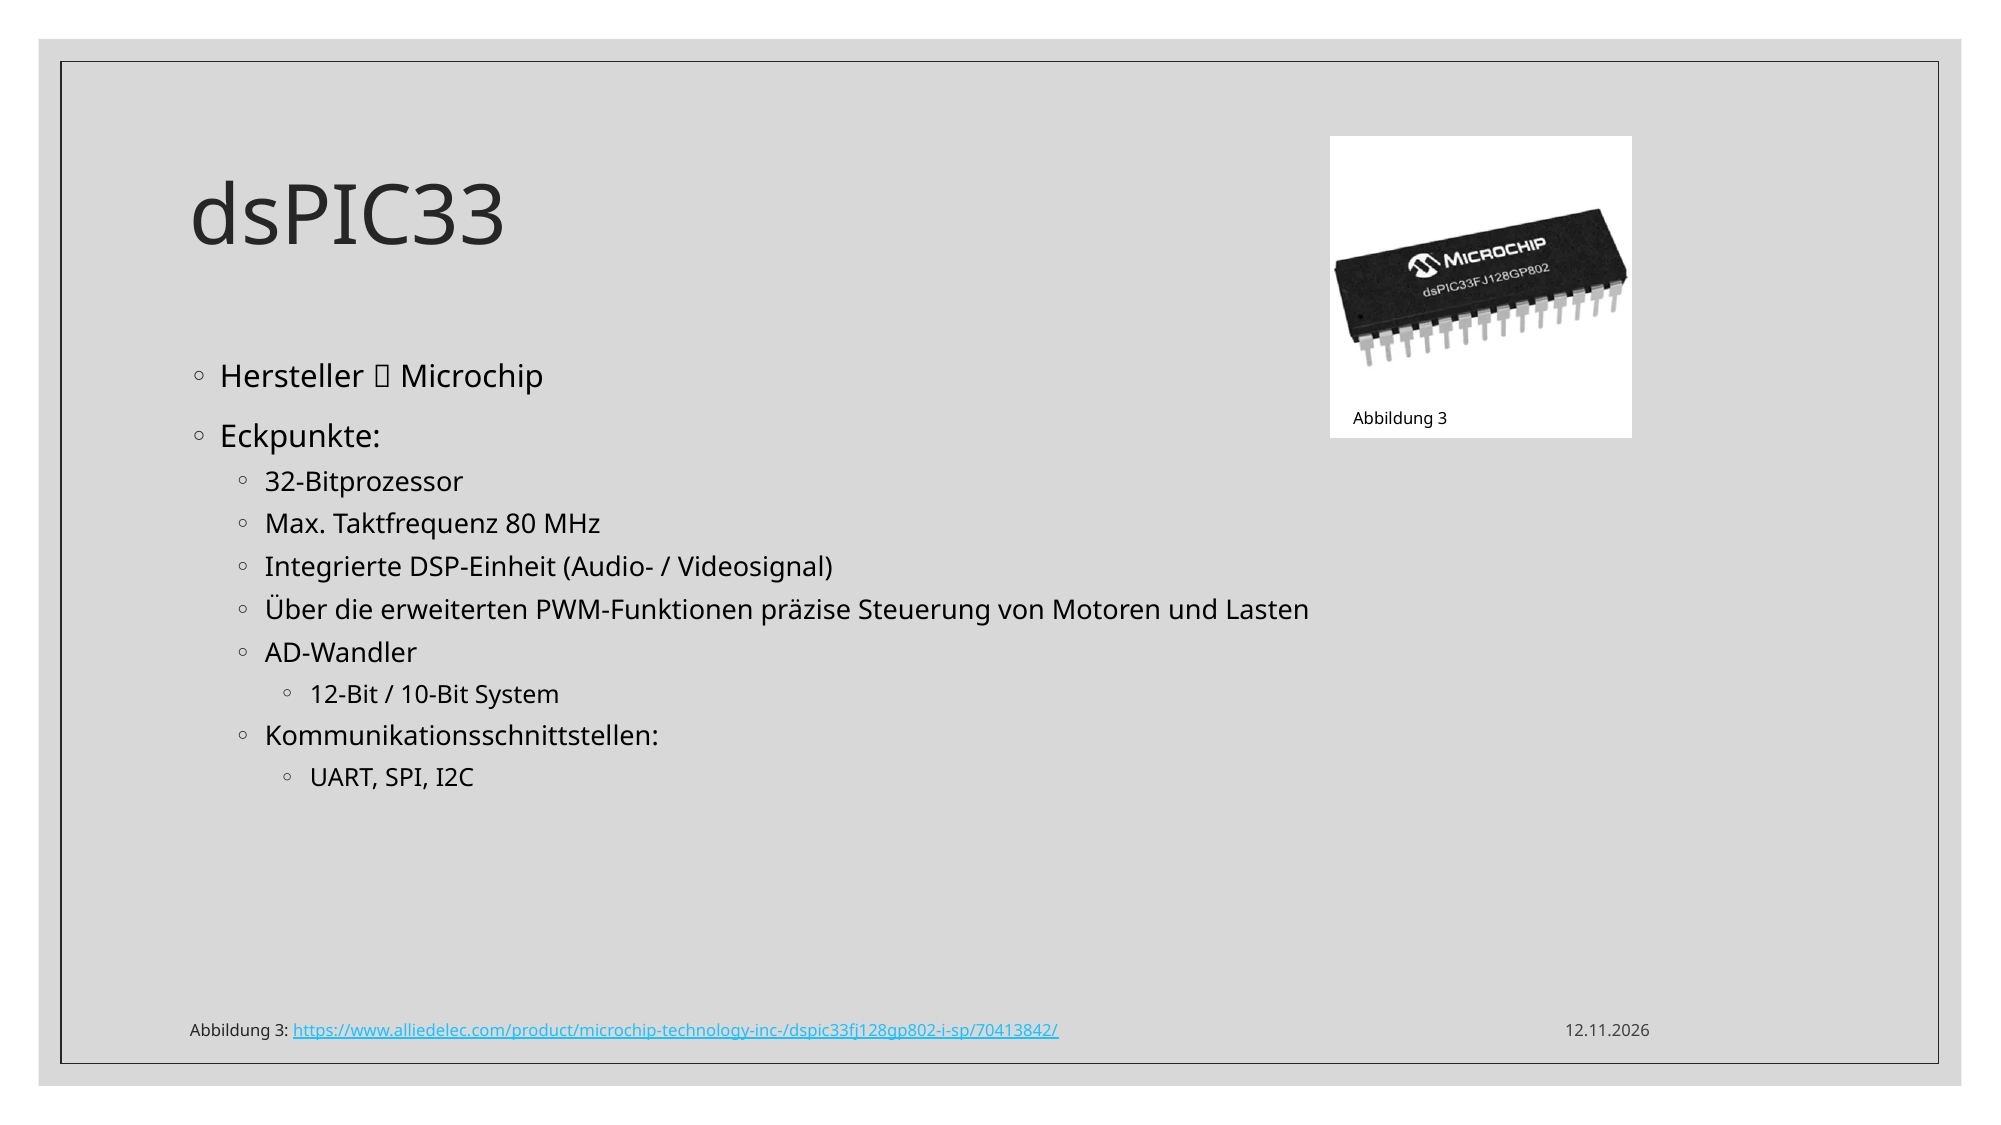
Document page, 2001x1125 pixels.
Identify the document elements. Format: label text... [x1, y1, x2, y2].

title dsPIC33 [174, 105, 1825, 331]
picture [1330, 136, 1632, 438]
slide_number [1190, 990, 1665, 1050]
list Hersteller  Microchip Eckpunkte: 32-Bitprozessor Max. Taktfrequenz 80 MHz Integrierte DSP-Einheit (Audio- / Videosignal) Über die erweiterten PWM-Funktionen präzise Steuerung von Motoren und Lasten AD-Wandler 12-Bit / 10-Bit System Kommunikationsschnittstellen: UART, SPI, I2C [174, 345, 1825, 977]
footer Abbildung 3: https://www.alliedelec.com/product/microchip-technology-inc-/dspic33fj128gp802-i-sp/70413842/ [174, 990, 1130, 1050]
